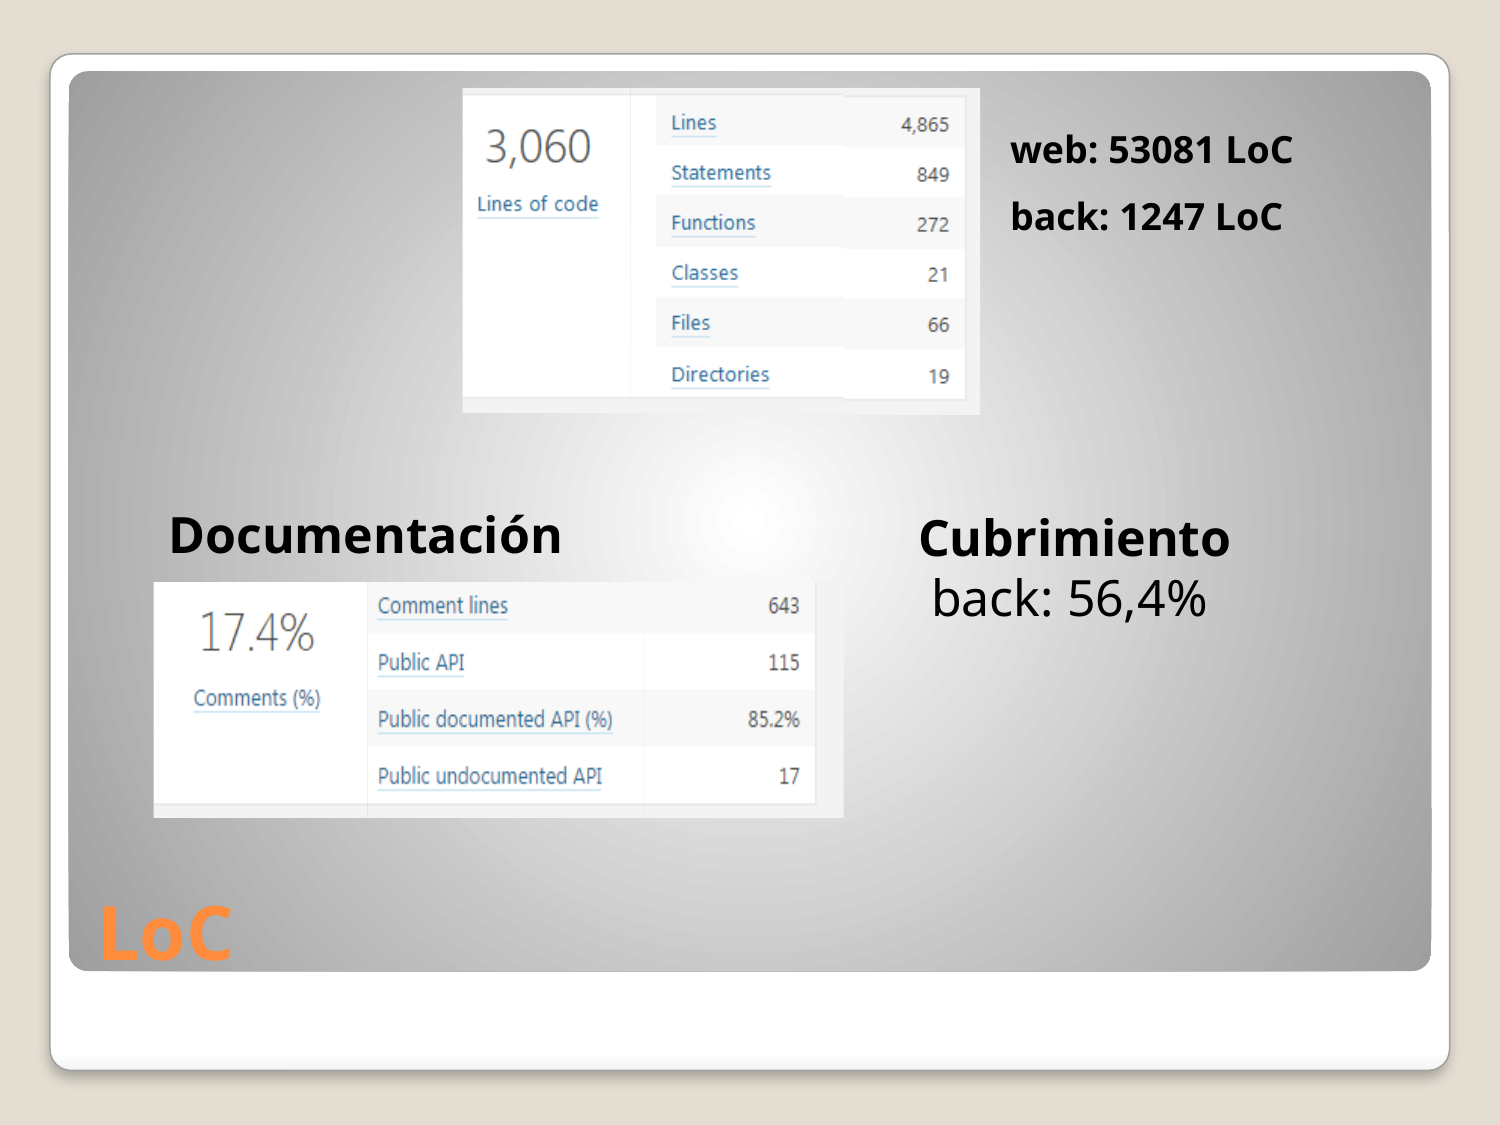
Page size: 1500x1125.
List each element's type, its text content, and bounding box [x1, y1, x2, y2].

text_box Documentación [153, 488, 1415, 637]
text_box web: 53081 LoC [995, 110, 1500, 177]
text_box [153, 581, 844, 818]
title LoC [82, 817, 1425, 990]
list Cubrimiento back: 56,4% [888, 491, 1439, 742]
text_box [462, 87, 981, 416]
text_box back: 1247 LoC [995, 177, 1500, 326]
